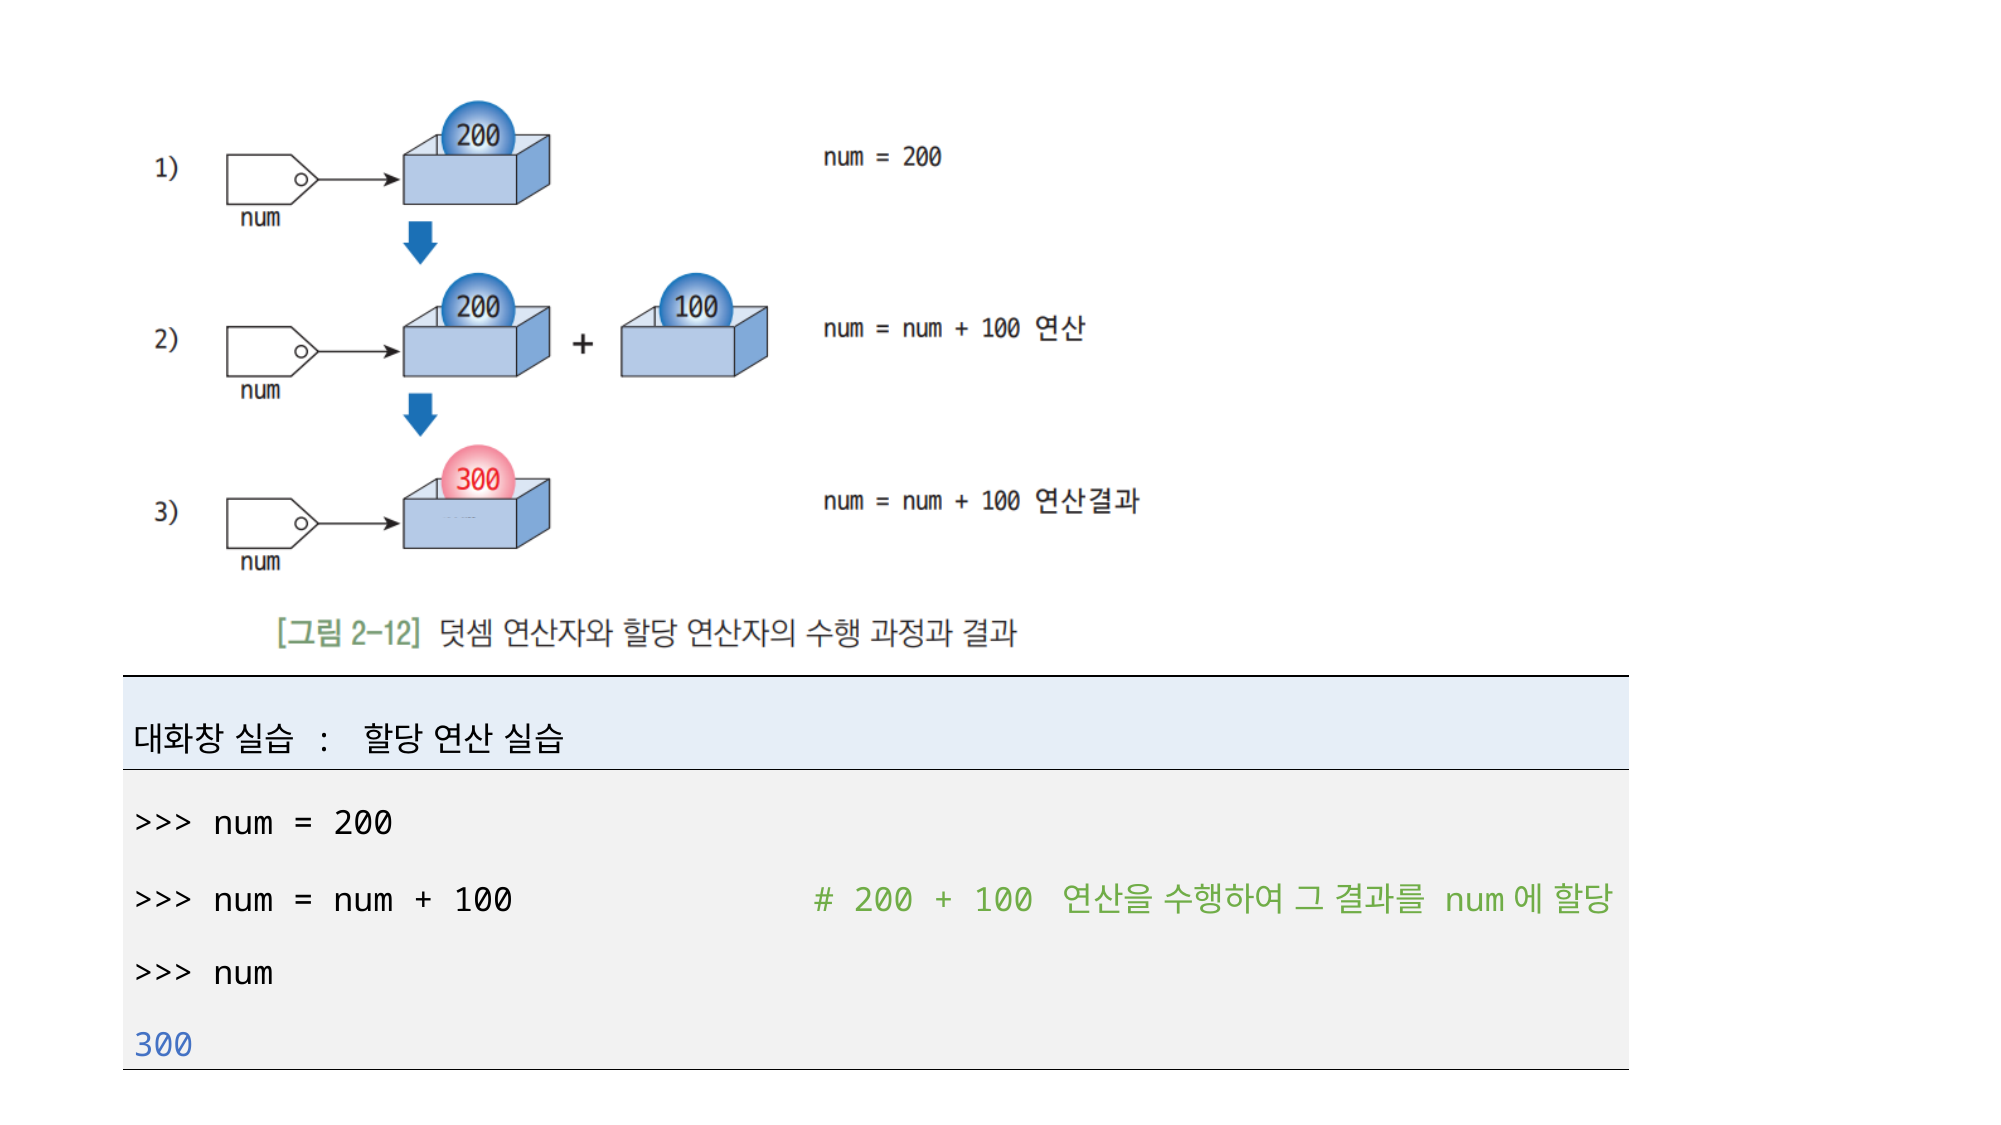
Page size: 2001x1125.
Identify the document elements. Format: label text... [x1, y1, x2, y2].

table_header 대화창 실습 : 할당 연산 실습 [123, 677, 1629, 769]
table_cell >>> num = 200 >>> num = num + 100 # 200 + 100 연산을 수행하여 그 결과를 num에 할당 >>> num 300 [123, 770, 1629, 1069]
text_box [122, 50, 1146, 660]
